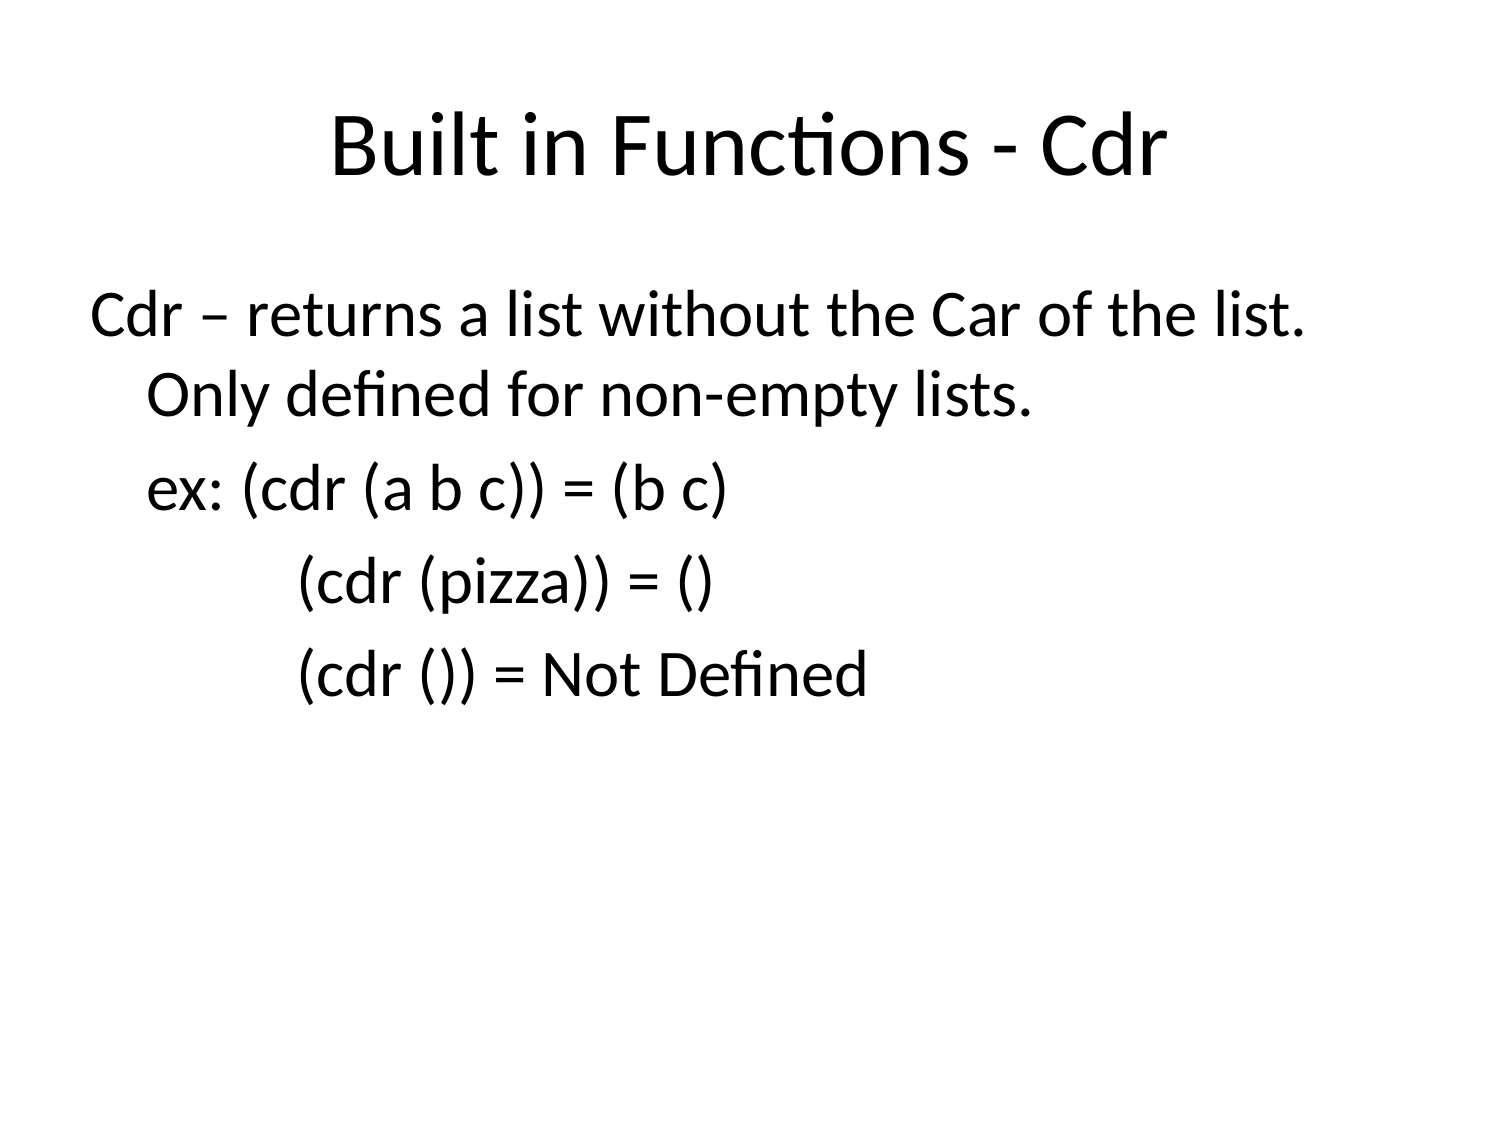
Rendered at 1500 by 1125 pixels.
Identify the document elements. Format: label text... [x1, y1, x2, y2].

list Cdr – returns a list without the Car of the list. Only defined for non-empty lists. ex: (cdr (a b c)) = (b c) (cdr (pizza)) = () (cdr ()) = Not Defined [75, 262, 1425, 1005]
title Built in Functions - Cdr [75, 45, 1425, 233]
